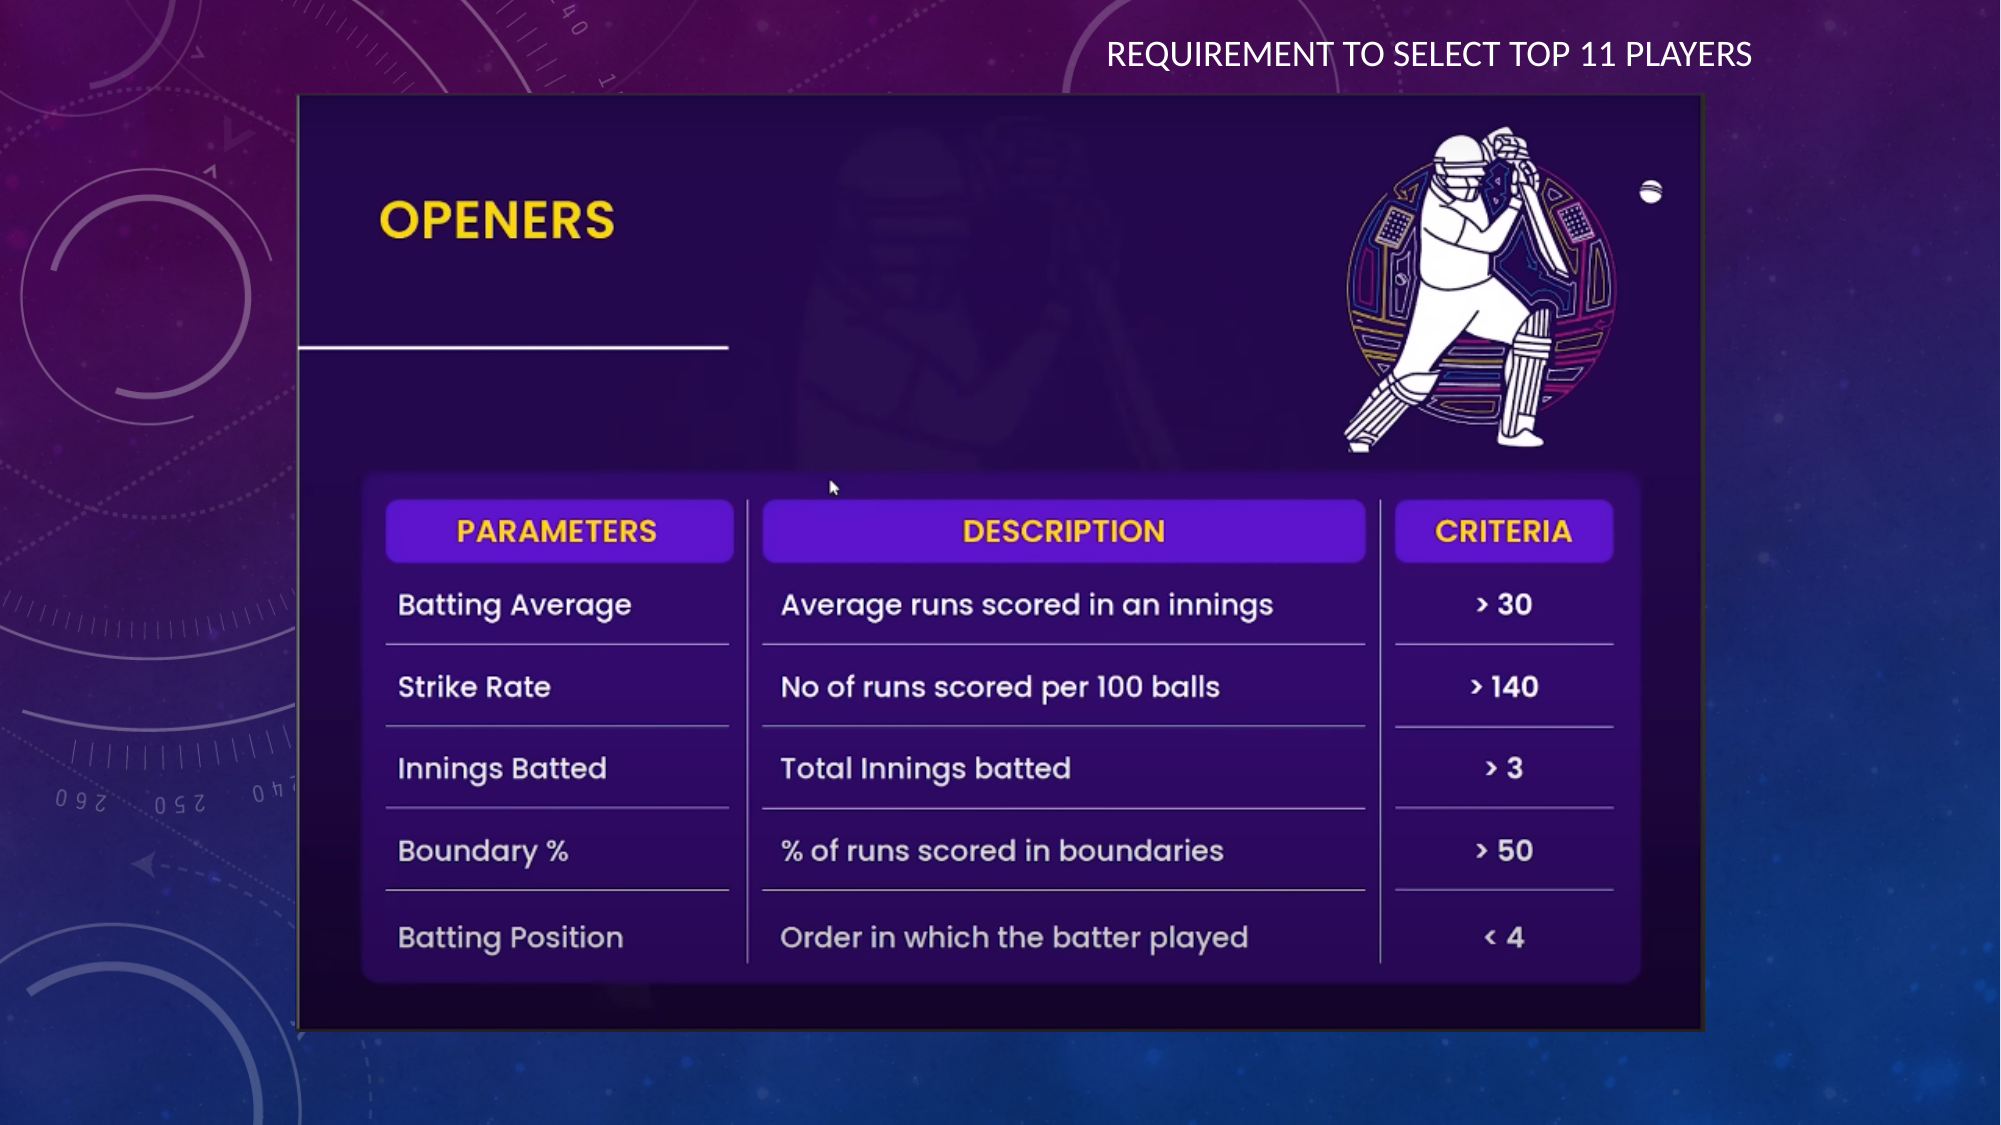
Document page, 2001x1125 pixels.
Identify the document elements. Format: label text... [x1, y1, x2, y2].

picture [0, 0, 2001, 1125]
subtitle Requirement To select Top 11 Players [268, 21, 1769, 112]
